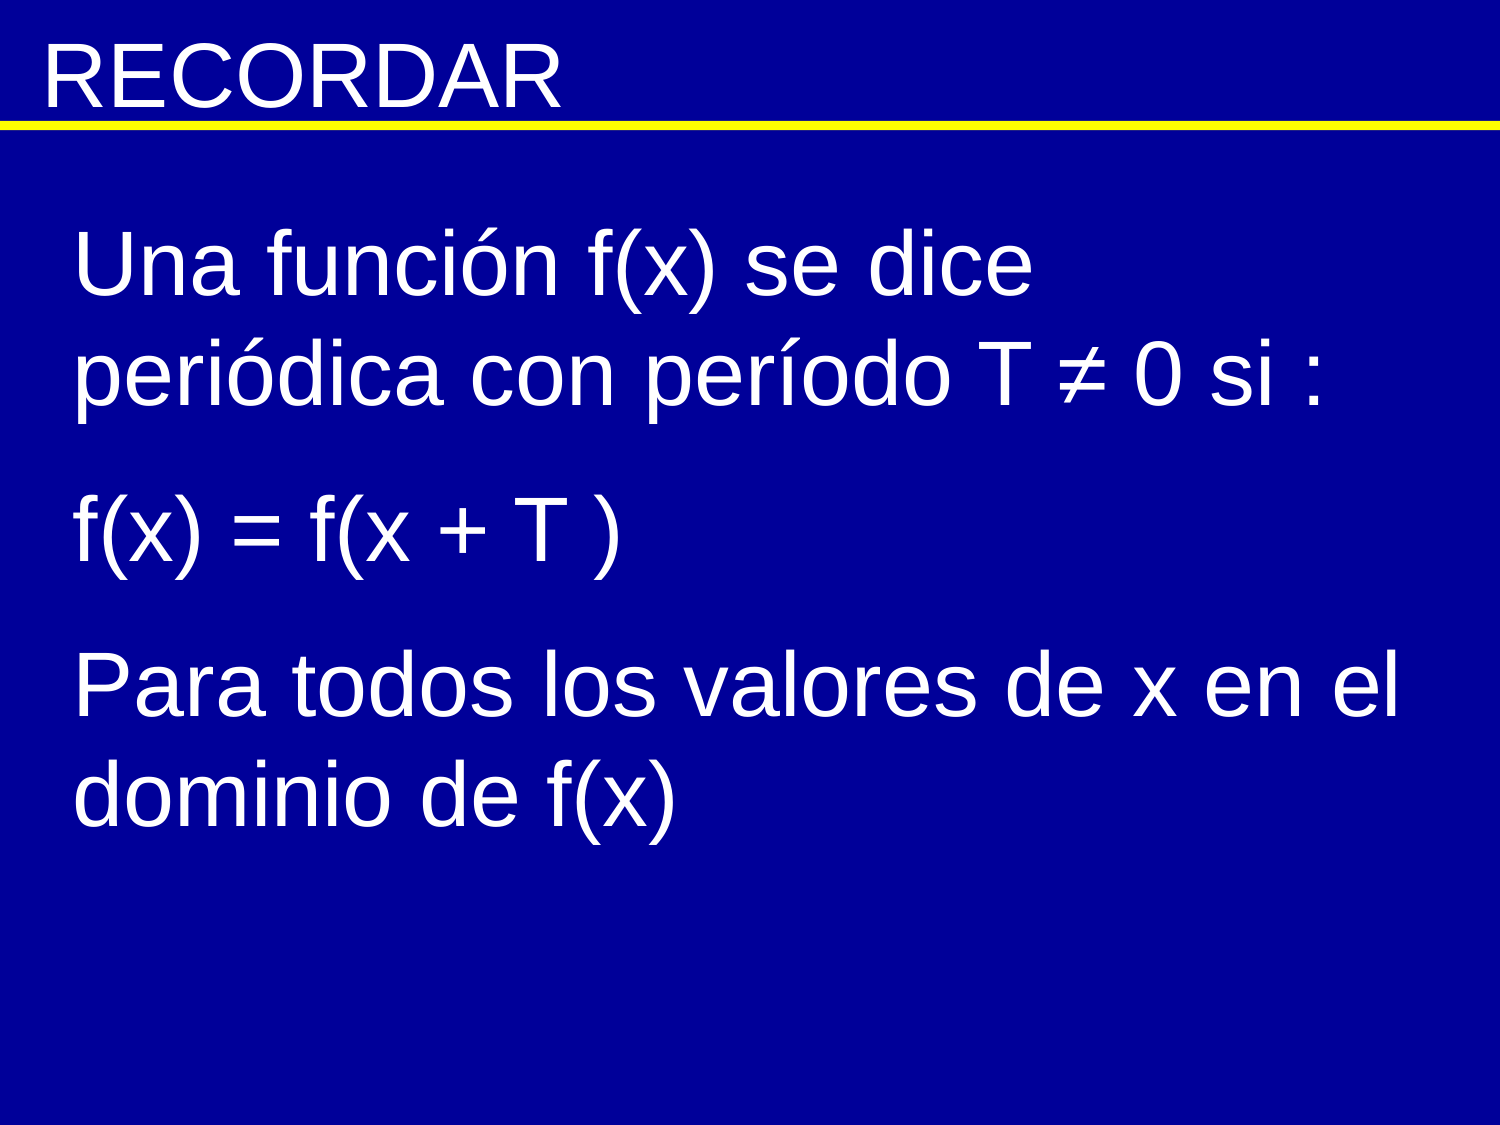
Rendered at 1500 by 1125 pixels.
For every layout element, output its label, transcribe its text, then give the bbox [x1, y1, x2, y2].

text_box RECORDAR [26, 7, 1209, 133]
text_box Una función f(x) se dice periódica con período T ≠ 0 si : f(x) = f(x + T ) Para todos los valores de x en el dominio de f(x) [57, 196, 1442, 853]
